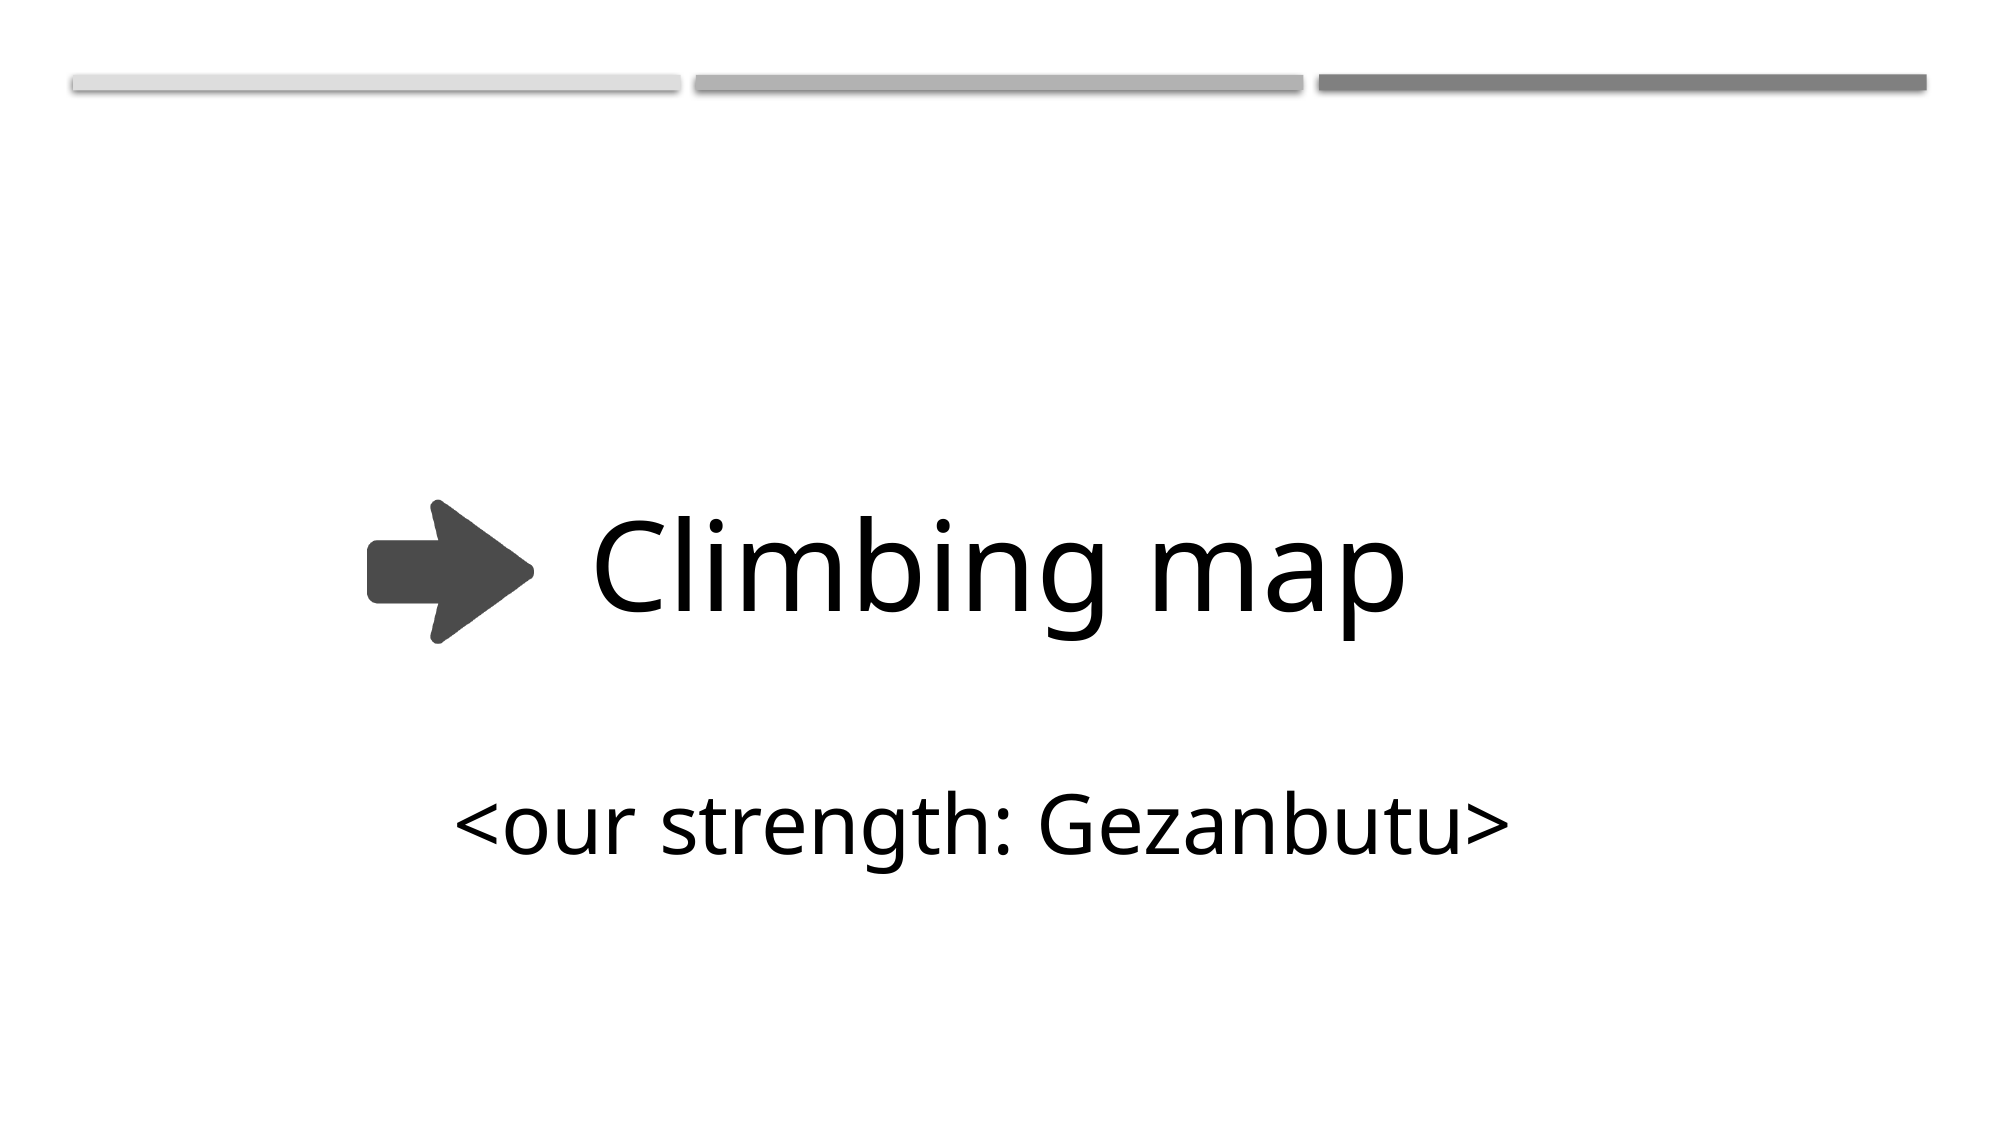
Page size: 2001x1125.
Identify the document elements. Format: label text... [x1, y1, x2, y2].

picture [366, 487, 535, 656]
text_box <our strength: Gezanbutu> [438, 763, 1528, 979]
text_box Climbing map [542, 478, 1458, 644]
